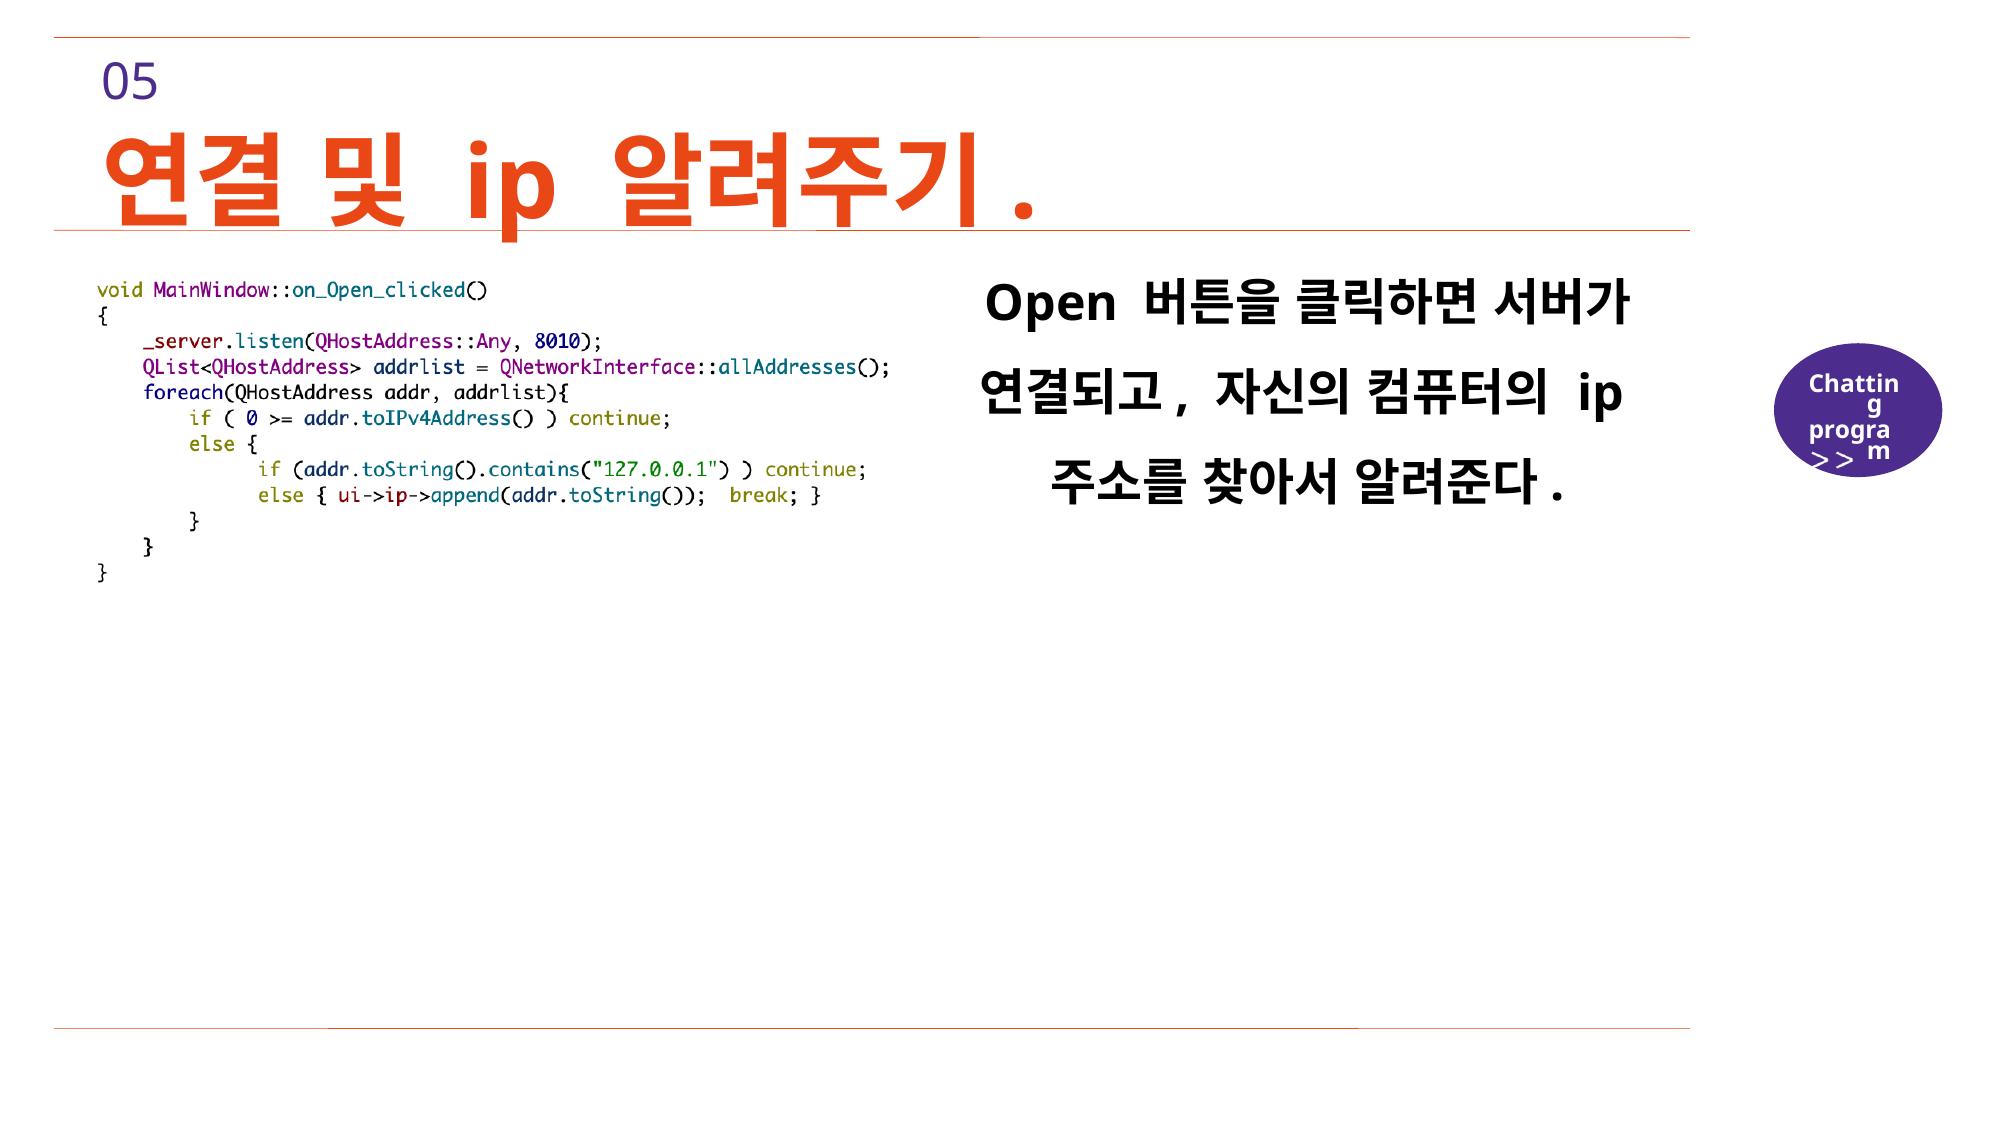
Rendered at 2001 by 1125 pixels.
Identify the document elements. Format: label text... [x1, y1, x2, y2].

list 05 [100, 48, 1690, 141]
list 연결 및 ip 알려주기. [100, 141, 1690, 209]
text_box Open 버튼을 클릭하면 서버가 연결되고, 자신의 컴퓨터의 ip주소를 찾아서 알려준다. [925, 240, 1690, 511]
picture [90, 276, 896, 593]
picture [1802, 435, 1860, 481]
list Chatting program [1808, 350, 1909, 432]
